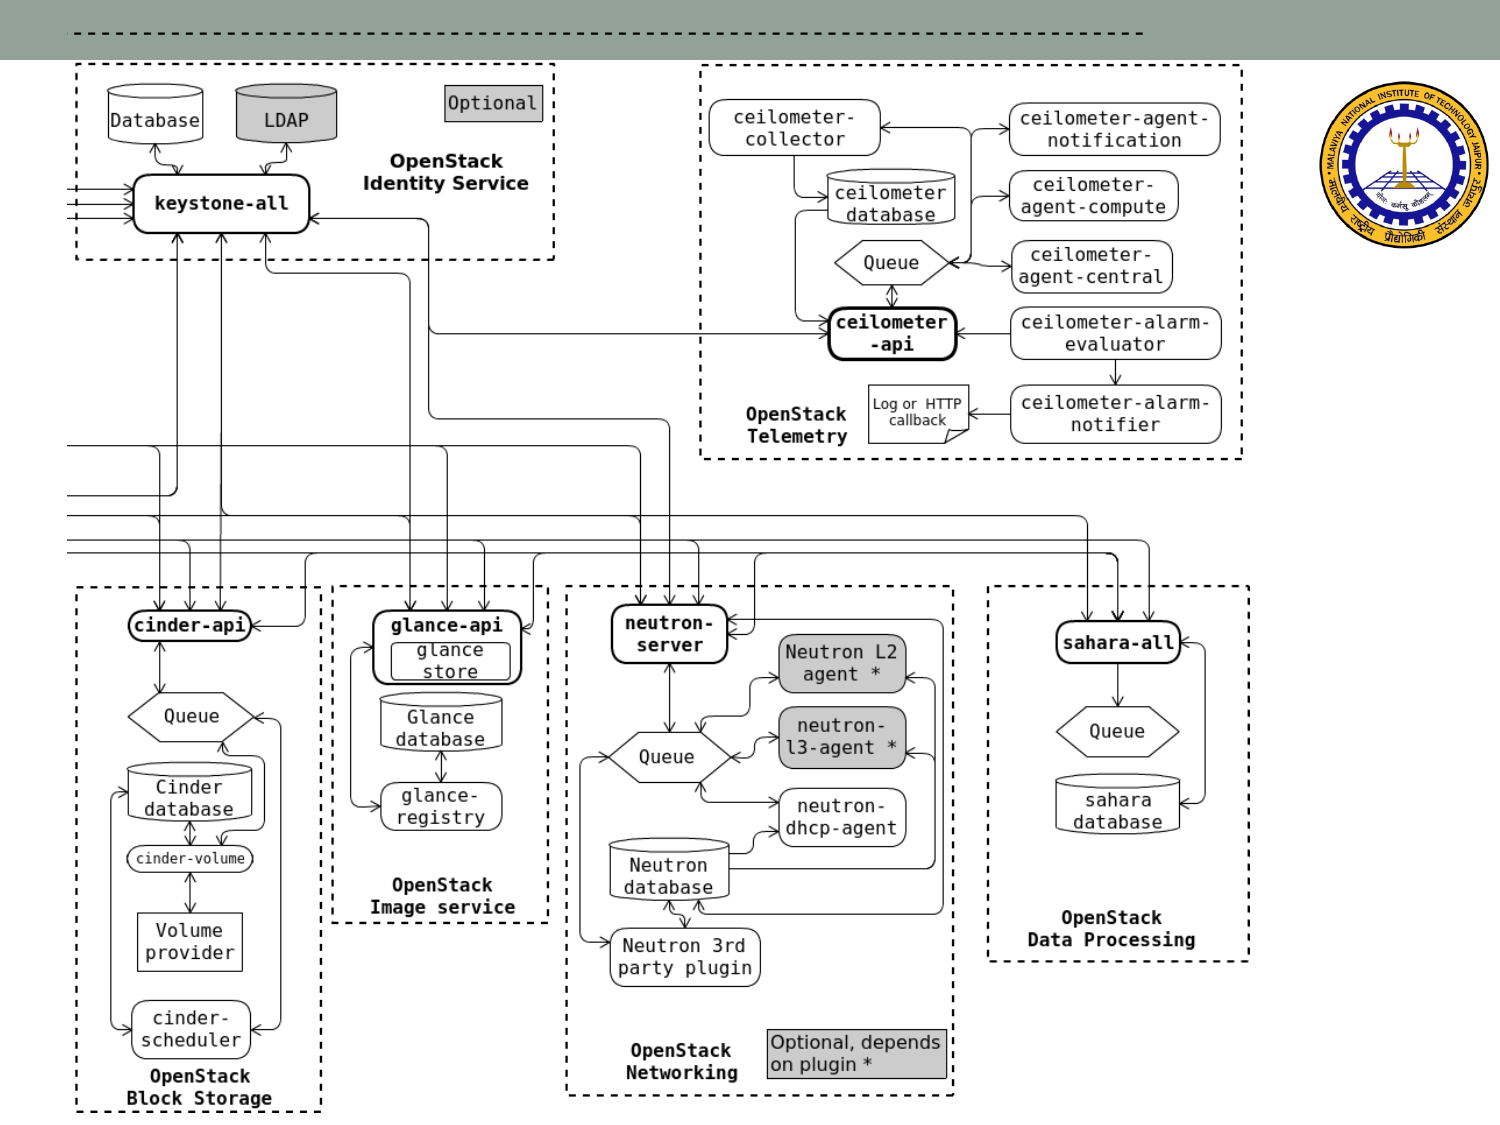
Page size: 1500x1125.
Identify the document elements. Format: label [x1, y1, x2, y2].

picture [1319, 81, 1489, 249]
list [66, 16, 1251, 1113]
